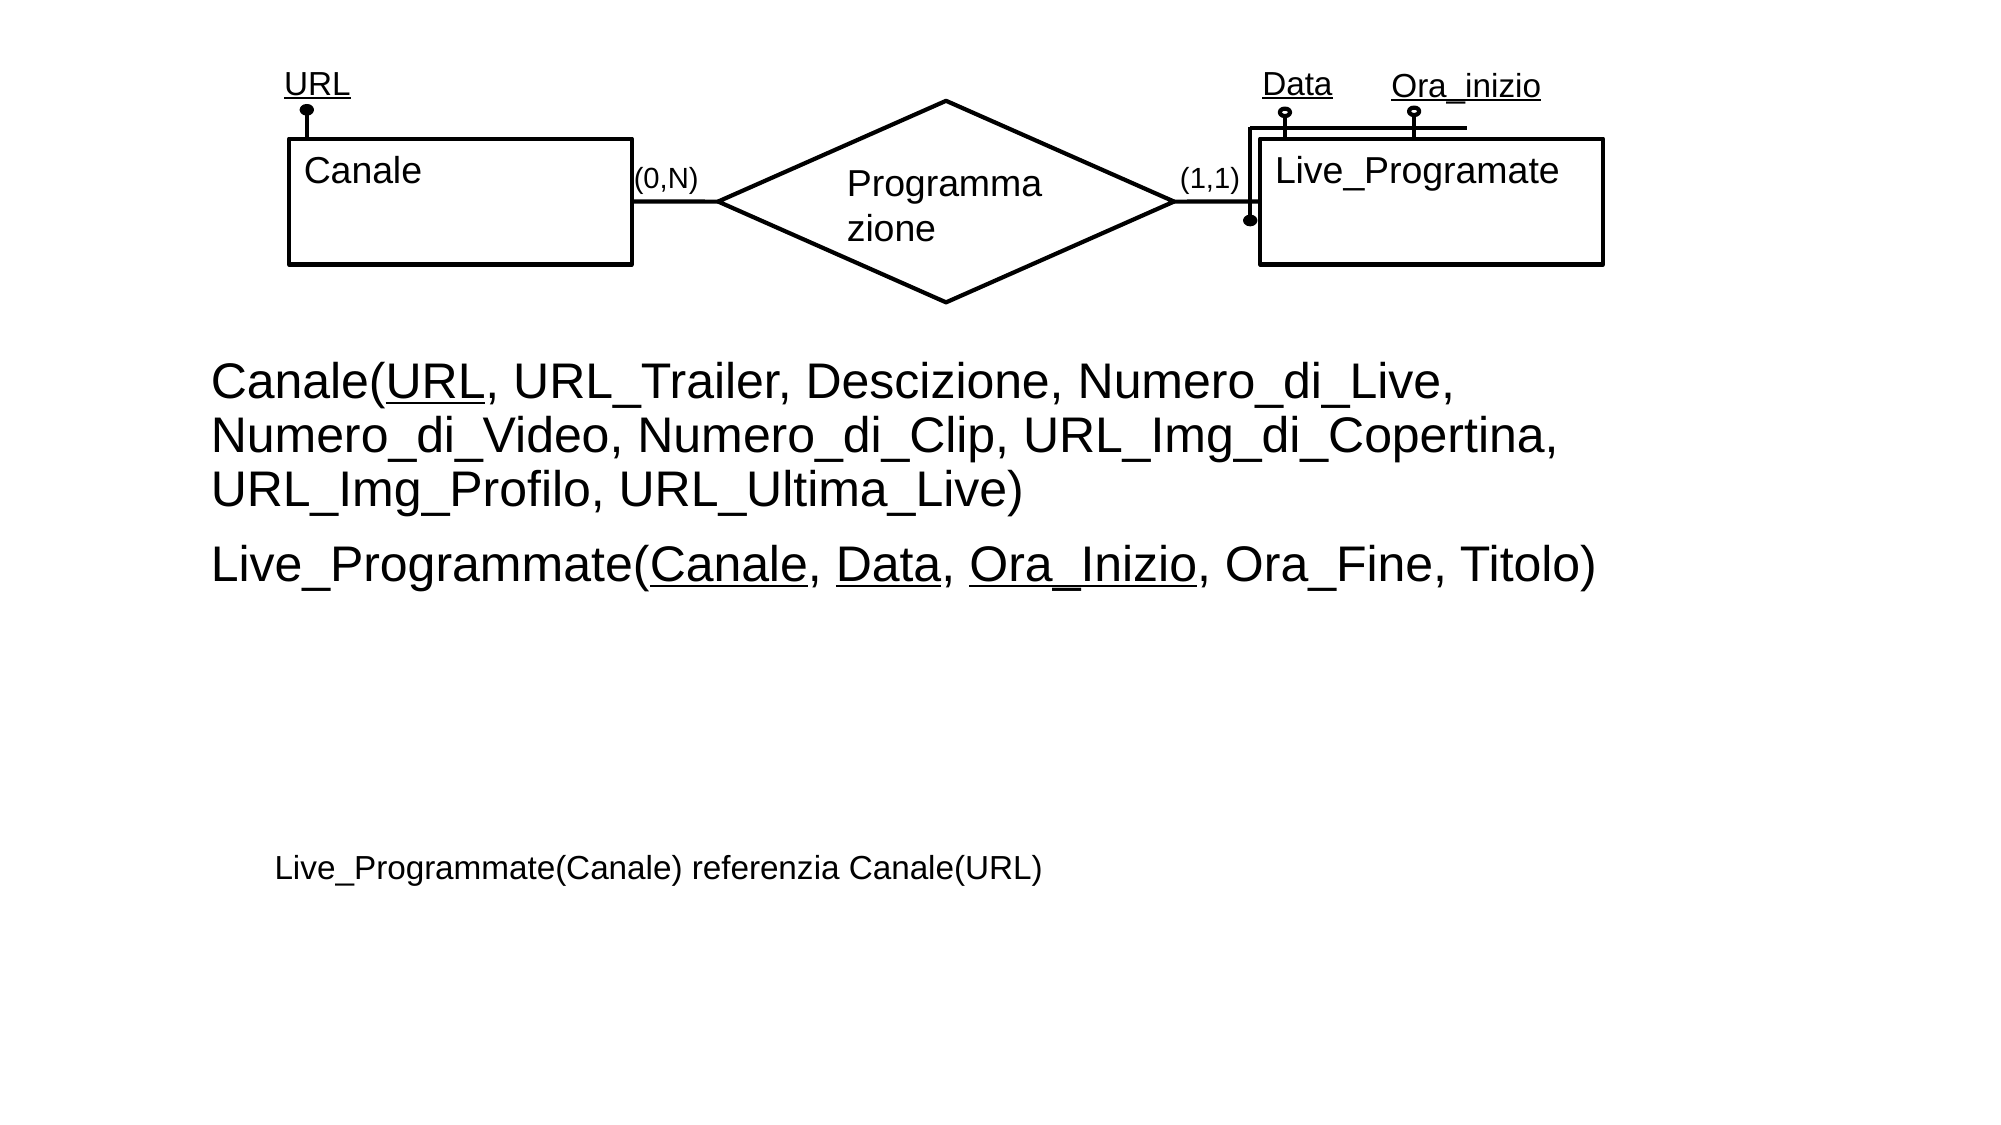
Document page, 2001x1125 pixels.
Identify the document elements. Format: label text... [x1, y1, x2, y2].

text_box Data [1247, 54, 1500, 110]
text_box Programmazione [719, 100, 1174, 303]
text_box Live_Programmate(Canale) referenzia Canale(URL) [259, 843, 1760, 1021]
text_box [1407, 112, 1422, 118]
text_box Canale(URL, URL_Trailer, Descizione, Numero_di_Live, Numero_di_Video, Numero_di_Clip, URL_Img_di_Copertina, URL_Img_Profilo, URL_Ultima_Live) Live_Programmate(Canale, Data, Ora_Inizio, Ora_Fine, Titolo) [195, 348, 1696, 793]
text_box [1277, 110, 1293, 119]
text_box (1,1) [1254, 151, 1287, 202]
text_box Ora_inizio [1376, 56, 1629, 112]
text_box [268, 54, 521, 138]
text_box (0,N) [618, 151, 741, 202]
text_box (1,1) [1164, 151, 1245, 202]
text_box Live_Programate [1260, 138, 1603, 265]
text_box [1243, 215, 1258, 227]
text_box Canale [289, 138, 632, 265]
